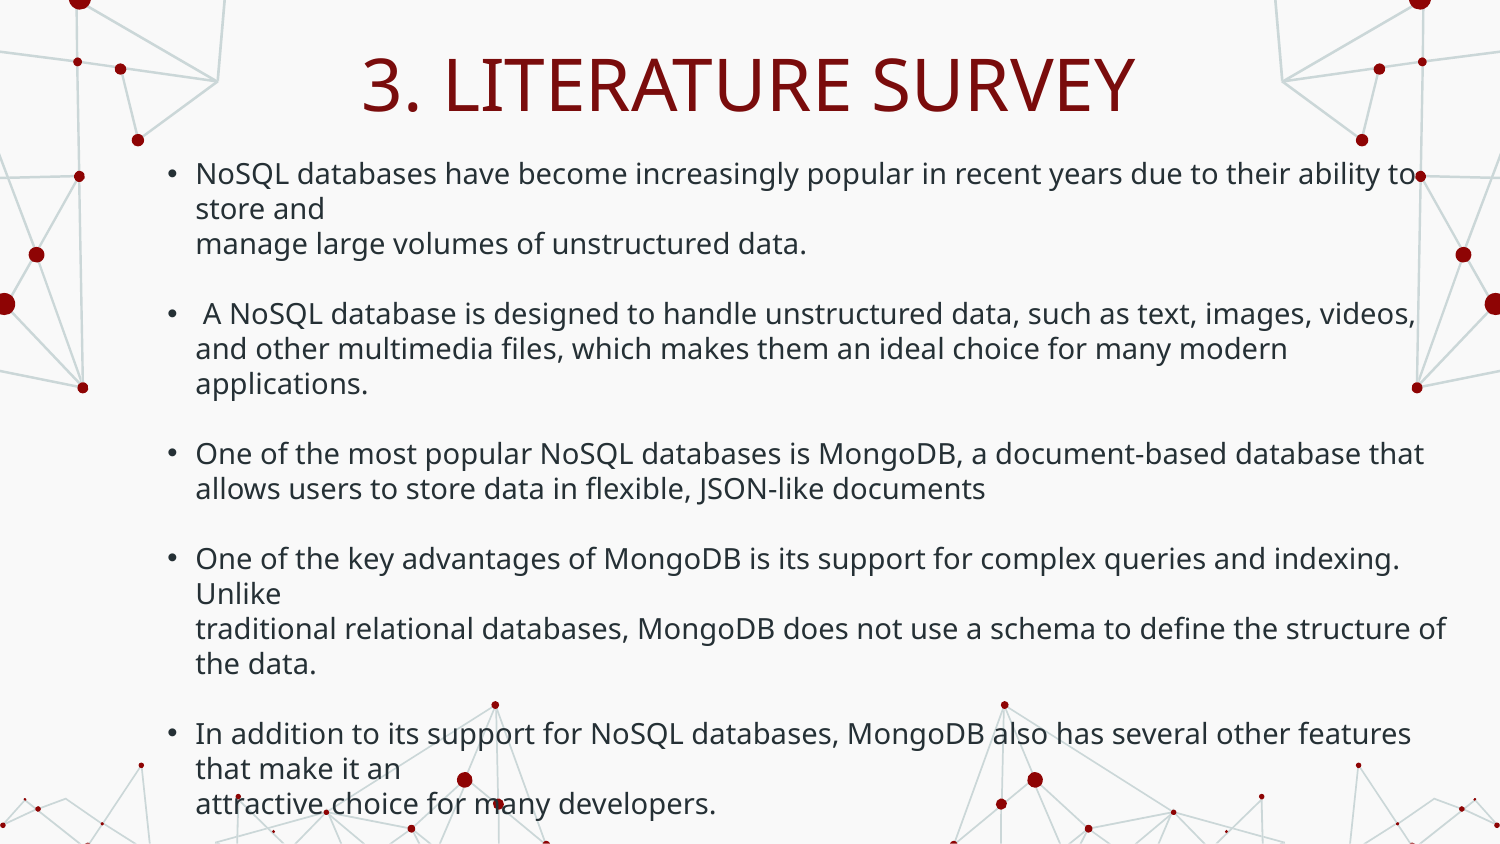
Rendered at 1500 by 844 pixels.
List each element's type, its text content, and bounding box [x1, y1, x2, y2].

title 3. LITERATURE SURVEY [117, 23, 1381, 118]
subtitle NoSQL databases have become increasingly popular in recent years due to their ability to store and manage large volumes of unstructured data. A NoSQL database is designed to handle unstructured data, such as text, images, videos, and other multimedia files, which makes them an ideal choice for many modern applications. One of the most popular NoSQL databases is MongoDB, a document-based database that allows users to store data in flexible, JSON-like documents One of the key advantages of MongoDB is its support for complex queries and indexing. Unlike traditional relational databases, MongoDB does not use a schema to define the structure of the data. In addition to its support for NoSQL databases, MongoDB also has several other features that make it an attractive choice for many developers. For example, it supports atomic transactions, which ensure that data is always consistent and reliable. It also has built-in support for data encryption, which helps toensure that data is always secure and protected. [152, 140, 1483, 844]
